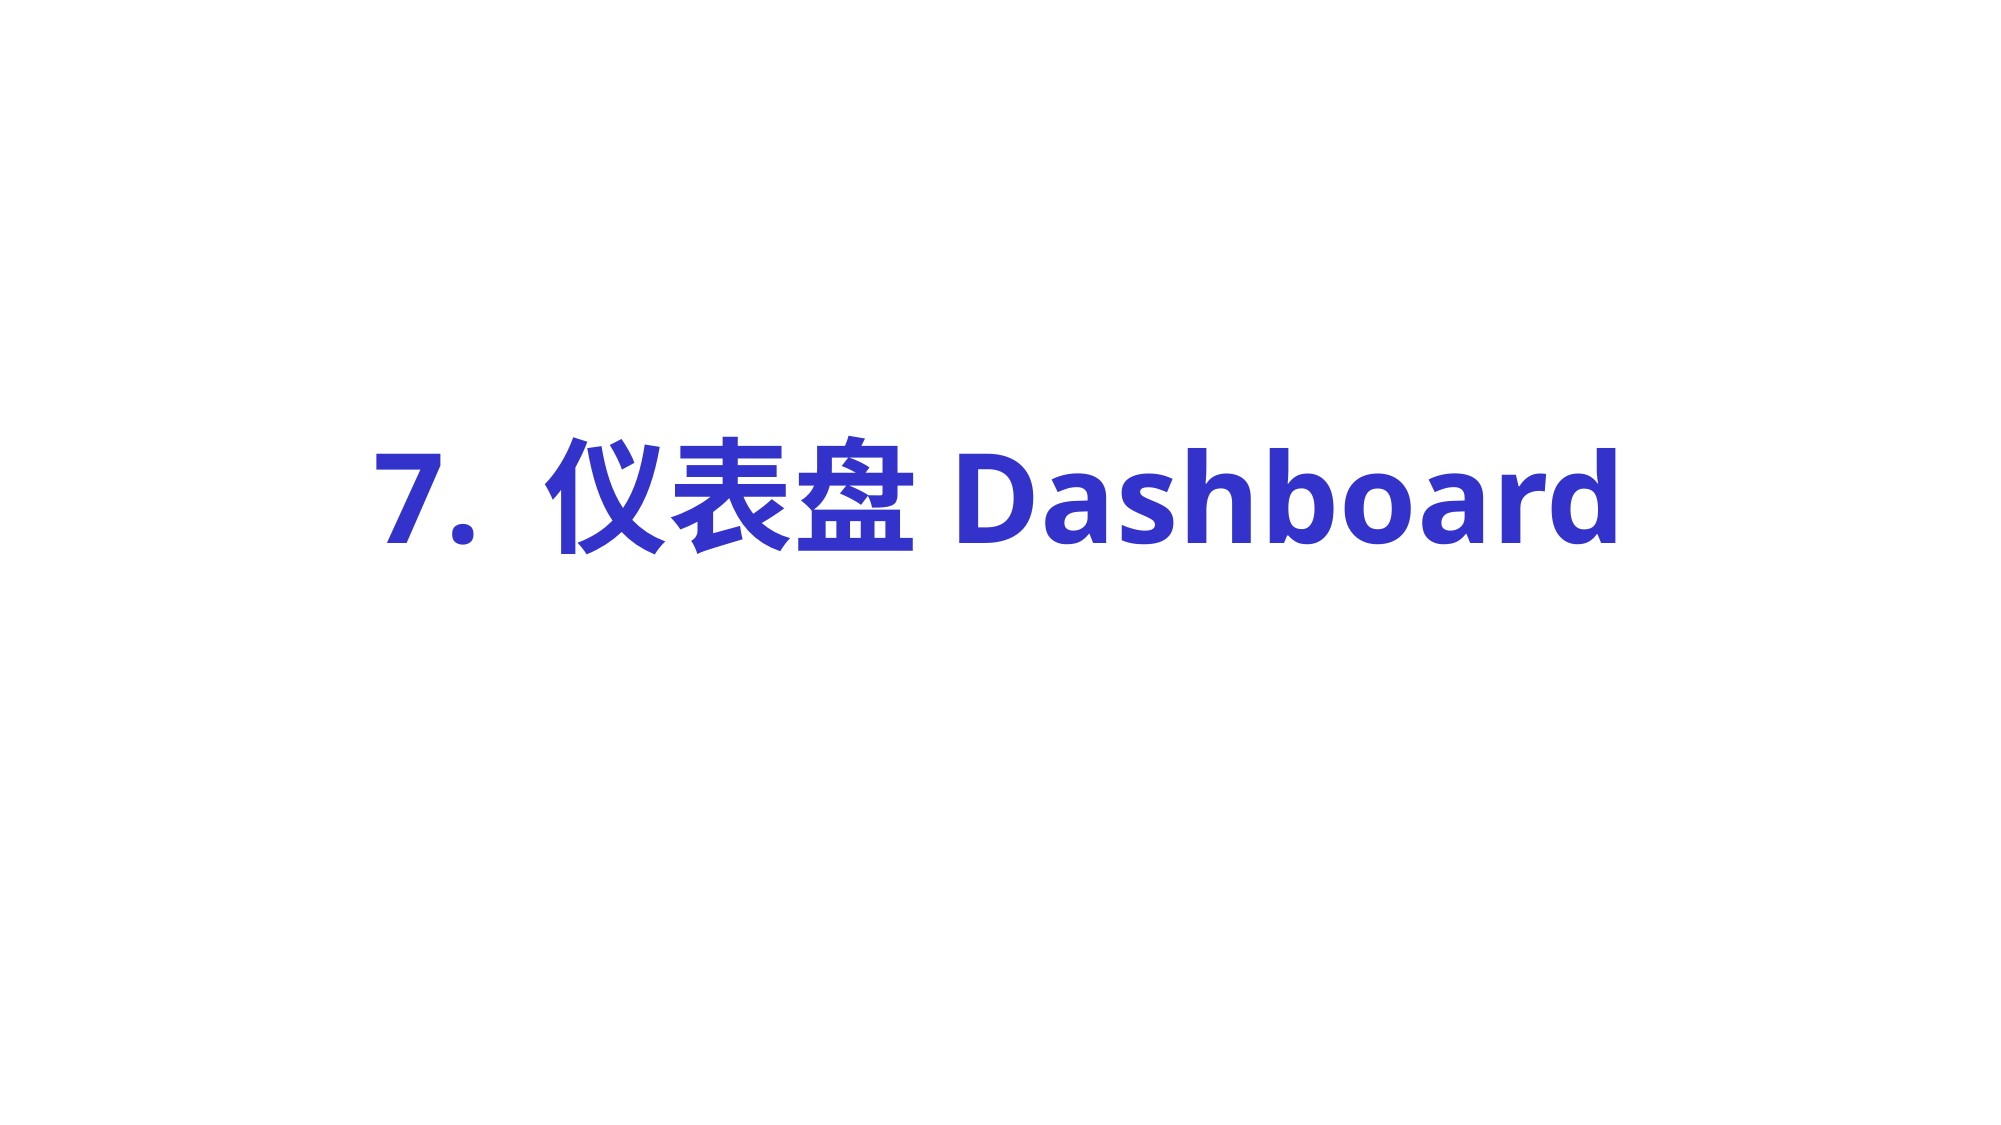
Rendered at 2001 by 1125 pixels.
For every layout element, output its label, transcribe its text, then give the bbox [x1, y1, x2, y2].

title 7. 仪表盘Dashboard [0, 184, 2000, 576]
